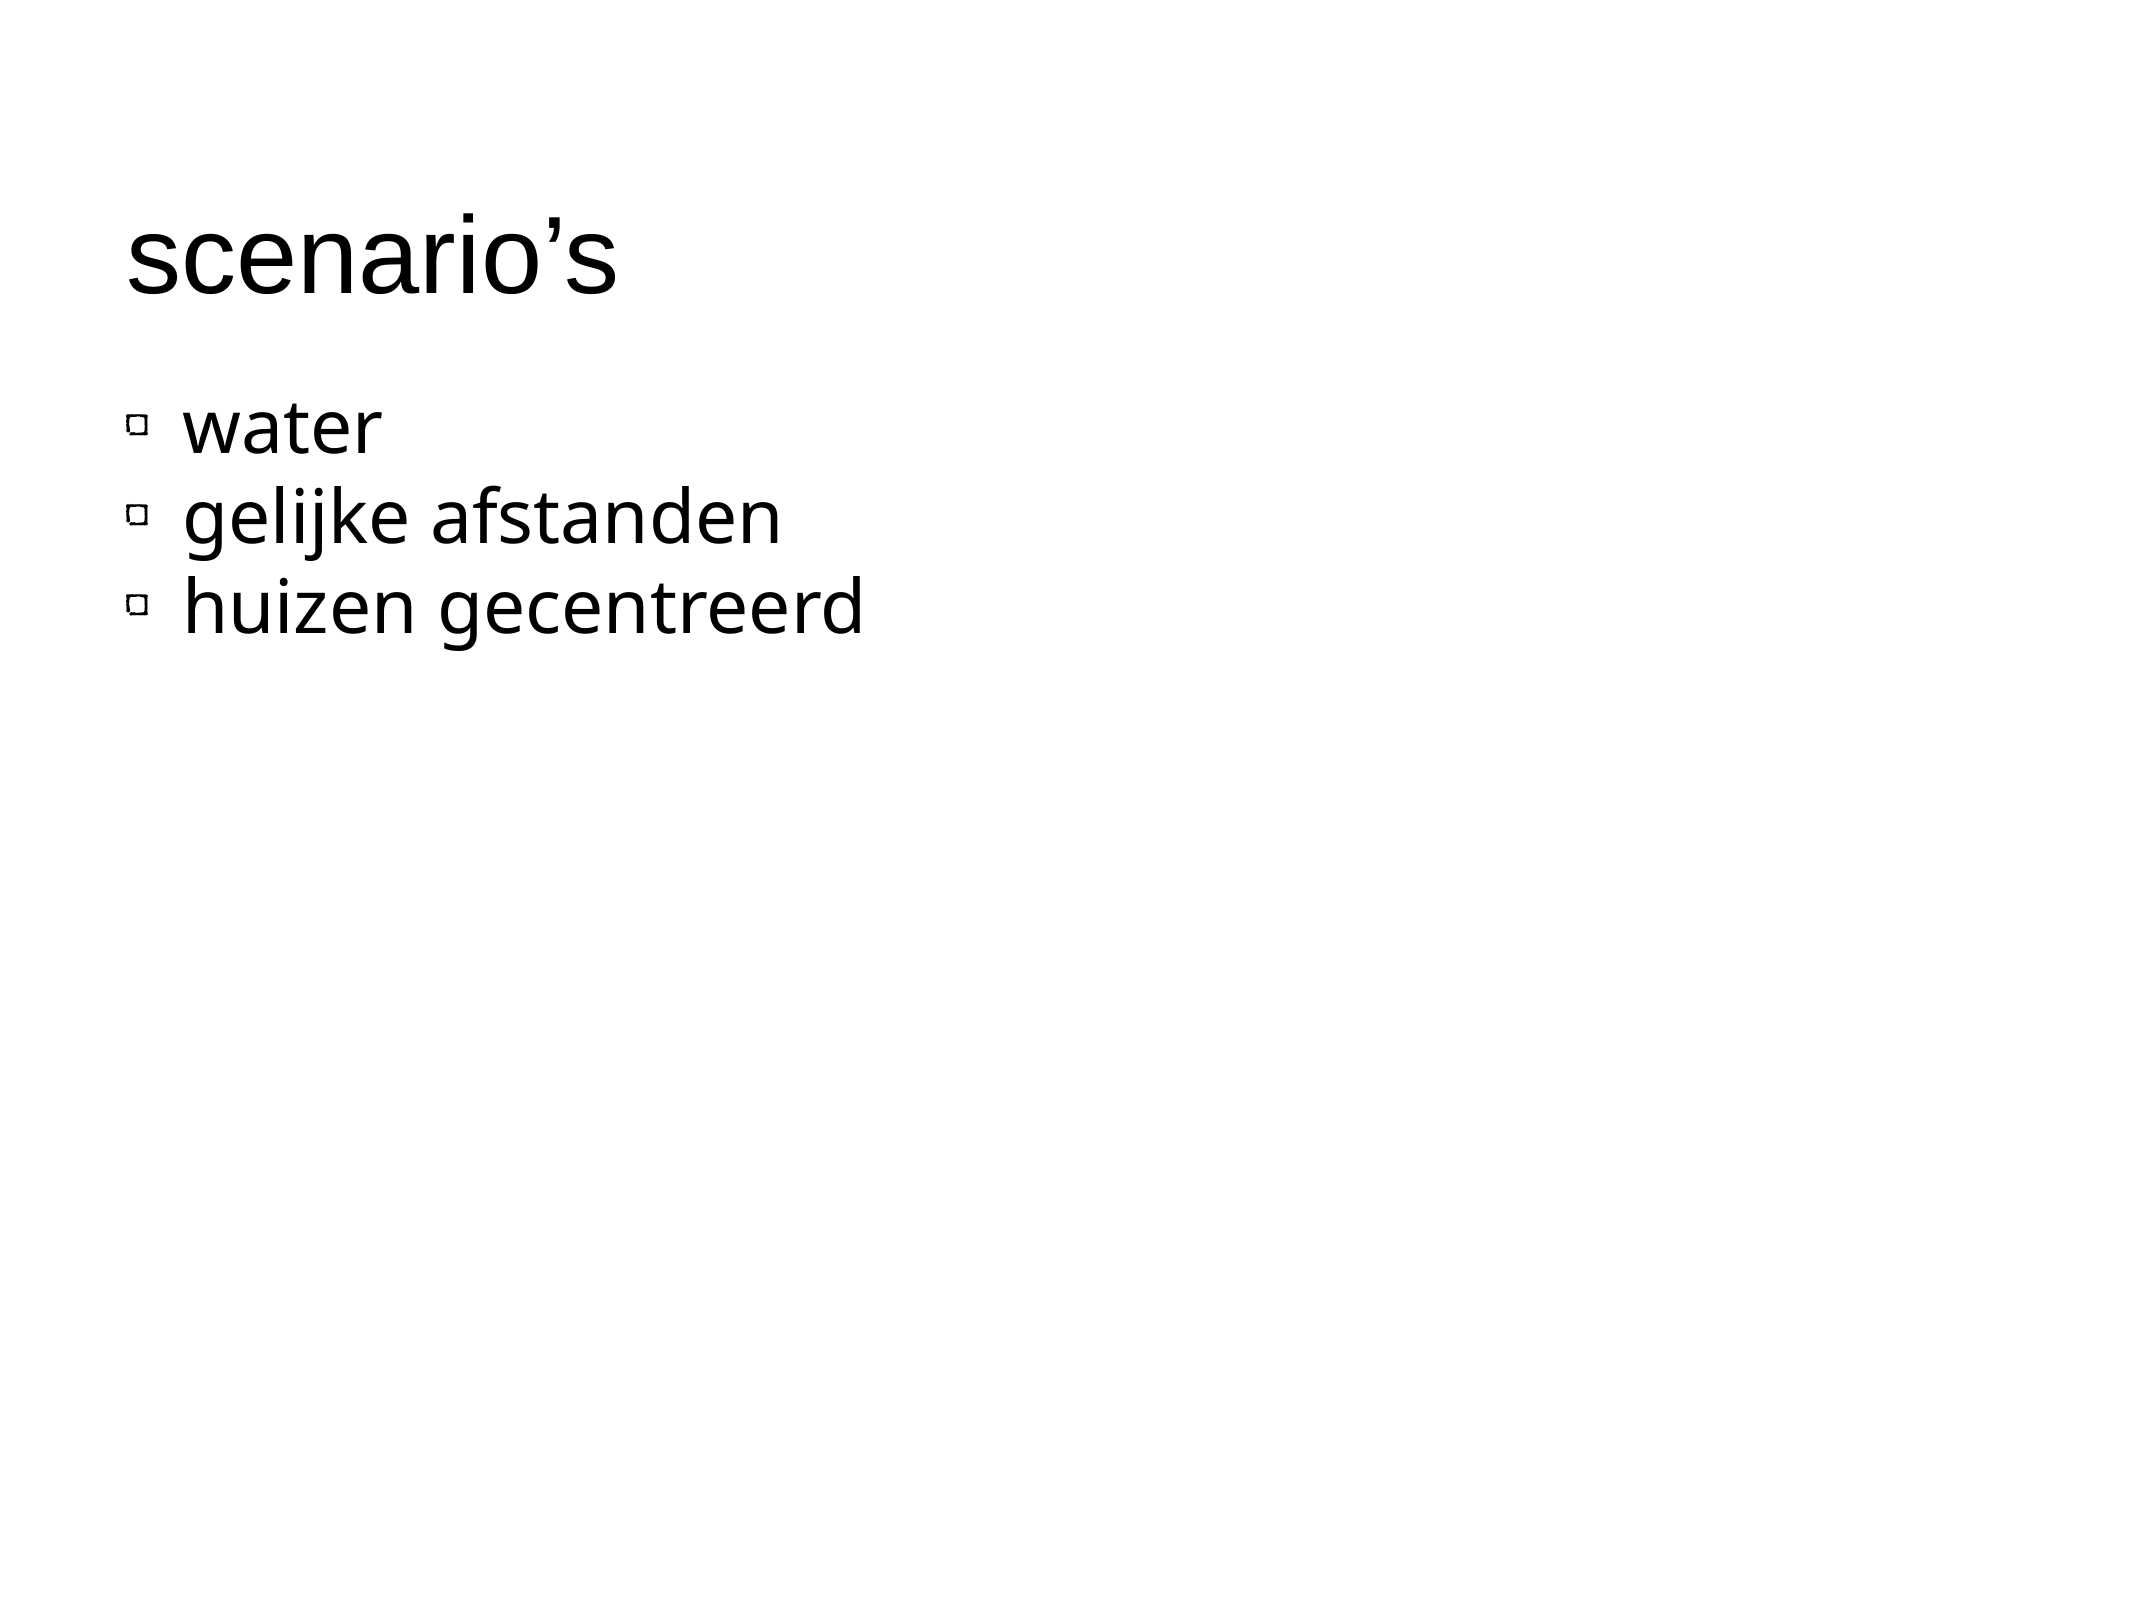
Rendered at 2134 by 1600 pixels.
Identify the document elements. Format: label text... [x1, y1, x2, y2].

picture [125, 591, 153, 616]
picture [125, 501, 153, 526]
text_box water gelijke afstanden huizen gecentreerd [117, 370, 2017, 657]
title scenario’s [117, 178, 1127, 321]
picture [125, 411, 153, 436]
